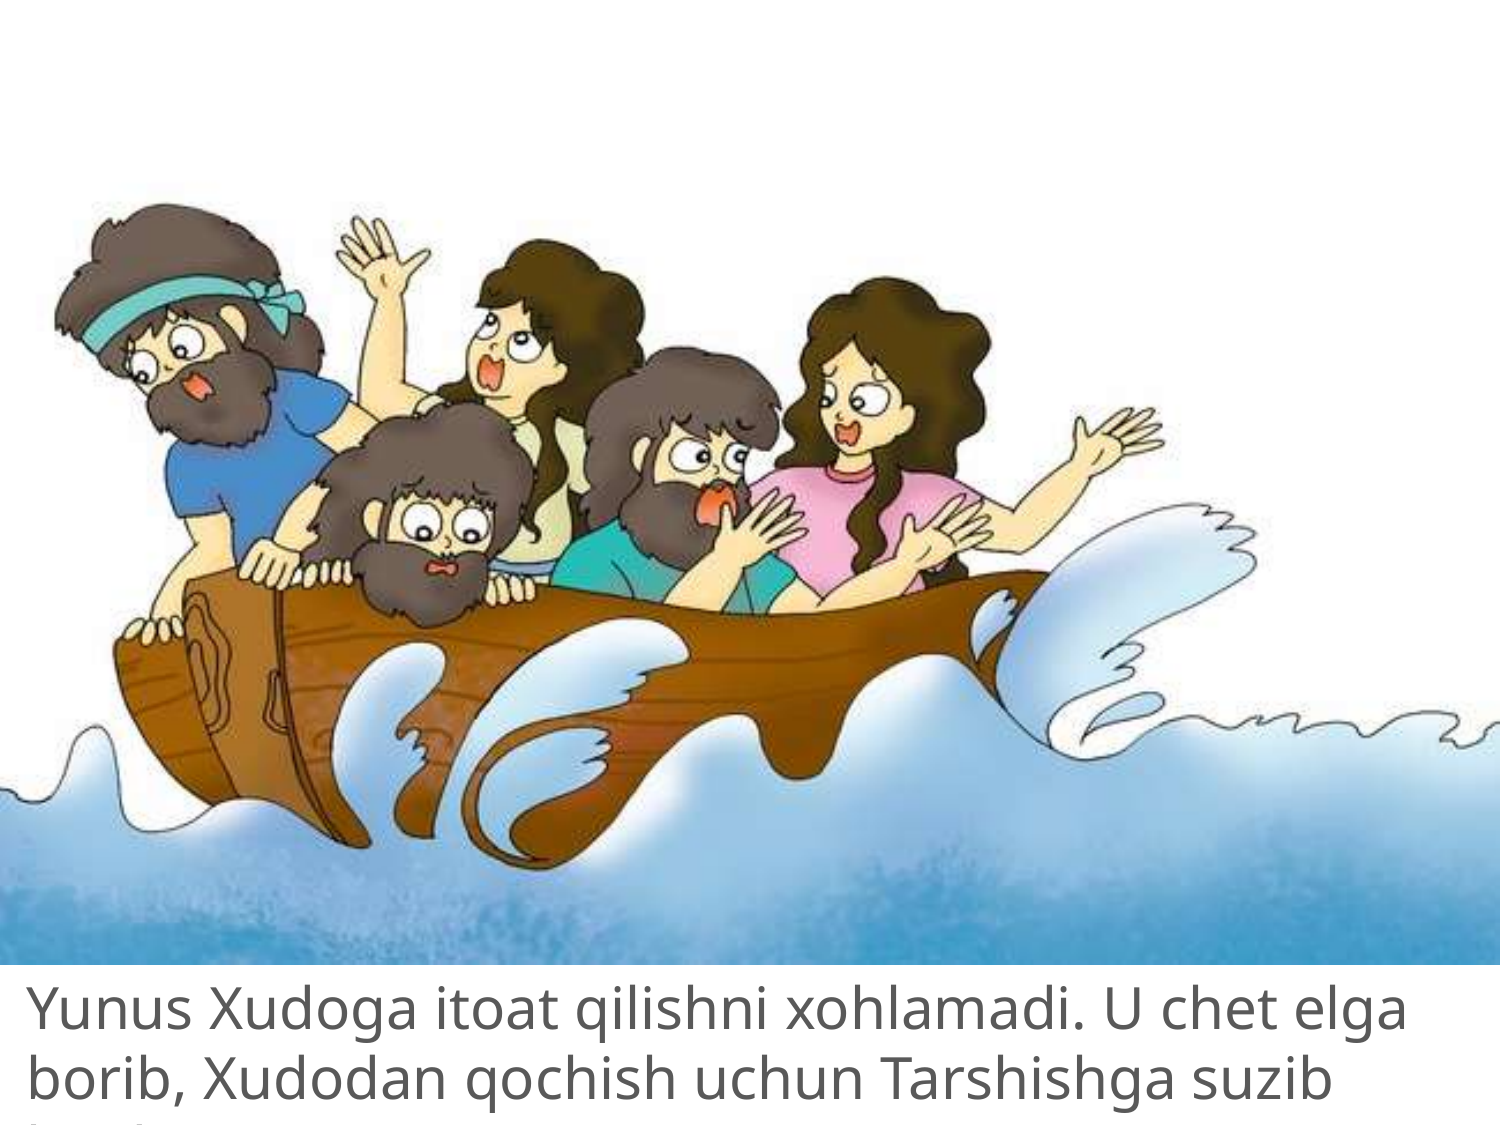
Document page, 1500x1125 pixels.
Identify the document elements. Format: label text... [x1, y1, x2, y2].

text_box Yunus Xudoga itoat qilishni xohlamadi. U chet elga borib, Xudodan qochish uchun Tarshishga suzib ketdi. [11, 973, 1483, 1125]
picture [0, 0, 1500, 965]
